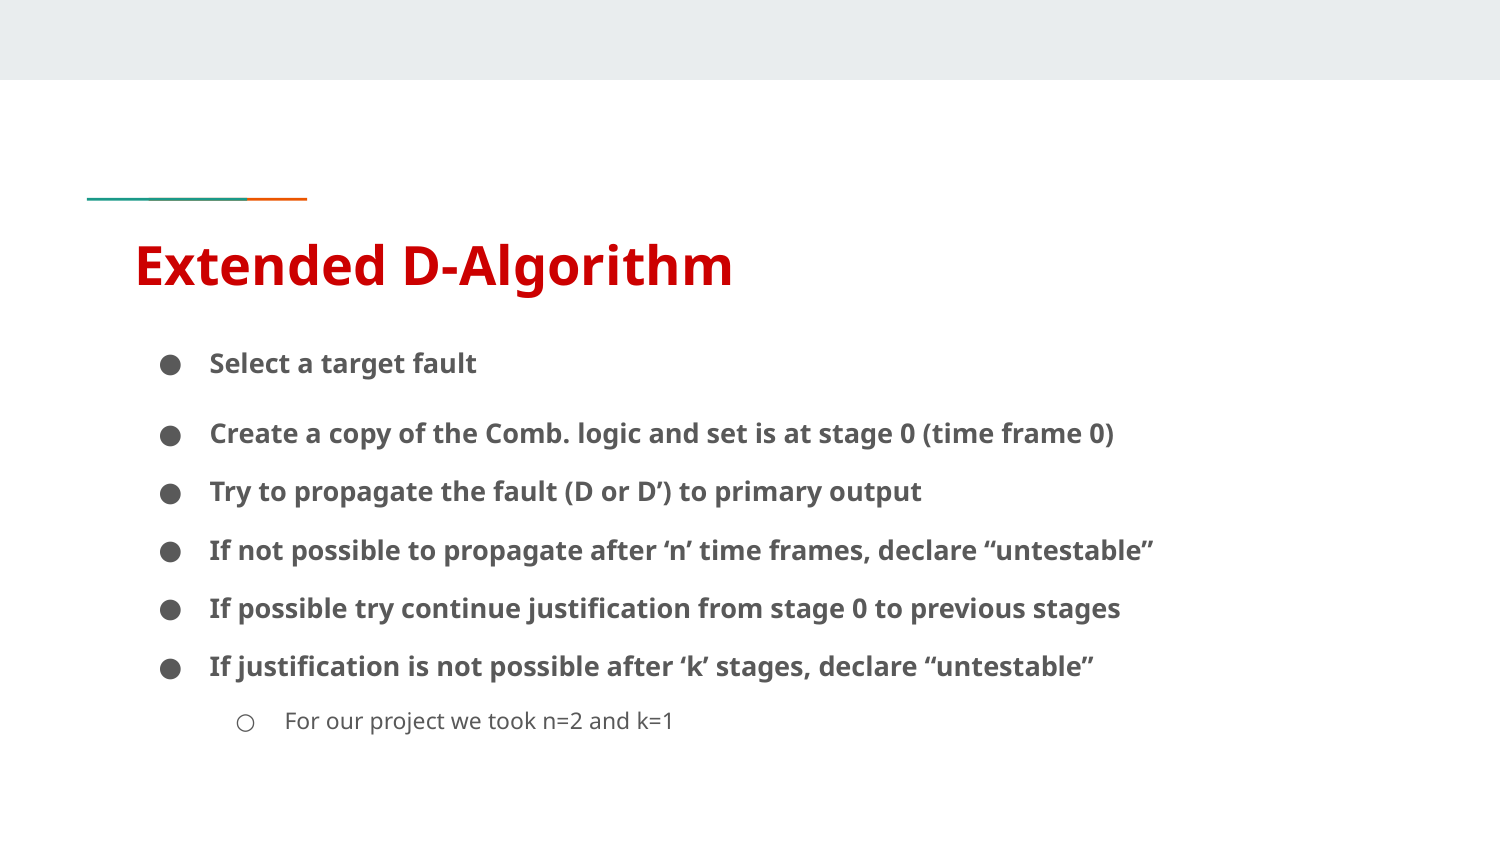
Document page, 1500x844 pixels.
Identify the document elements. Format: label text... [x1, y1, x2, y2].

list Select a target fault Create a copy of the Comb. logic and set is at stage 0 (time frame 0) Try to propagate the fault (D or D’) to primary output If not possible to propagate after ‘n’ time frames, declare “untestable” If possible try continue justification from stage 0 to previous stages If justification is not possible after ‘k’ stages, declare “untestable” For our project we took n=2 and k=1 [119, 326, 1381, 698]
title Extended D-Algorithm [119, 216, 1381, 305]
